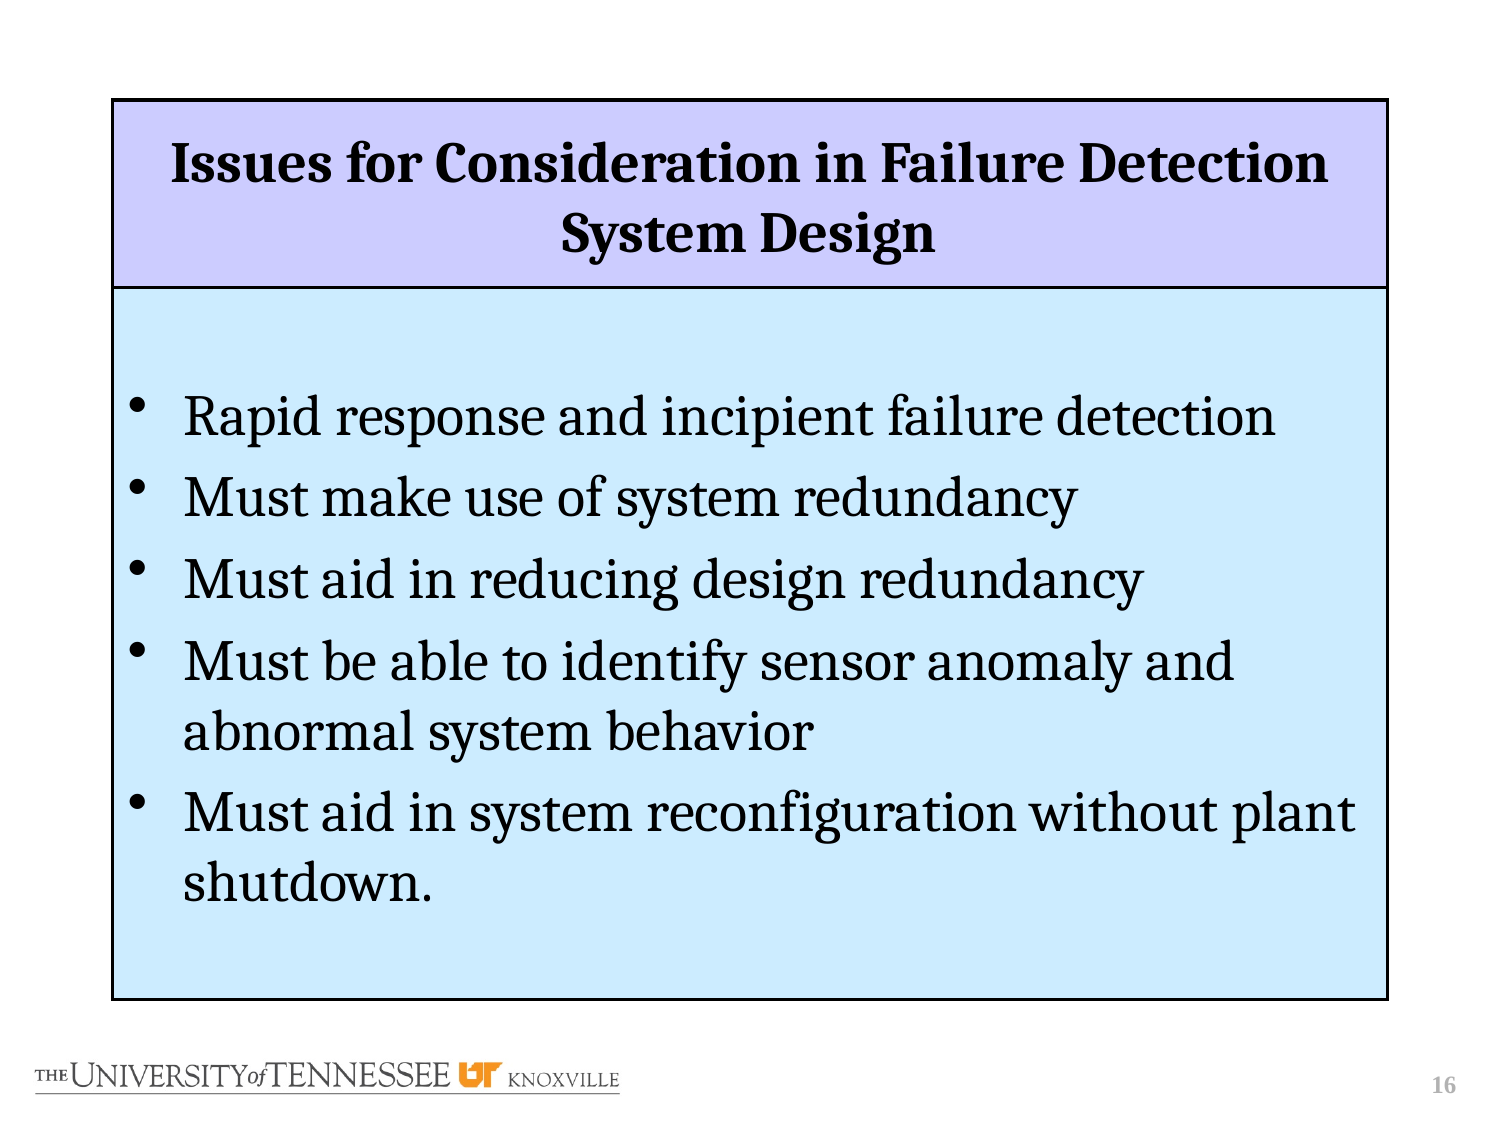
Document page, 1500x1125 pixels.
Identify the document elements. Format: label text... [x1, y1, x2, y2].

list Rapid response and incipient failure detection Must make use of system redundancy Must aid in reducing design redundancy Must be able to identify sensor anomaly and abnormal system behavior Must aid in system reconfiguration without plant shutdown. [111, 286, 1389, 1001]
slide_number 16 [1387, 1042, 1500, 1125]
title Issues for Consideration in Failure Detection System Design [111, 98, 1389, 286]
picture [0, 1036, 653, 1125]
